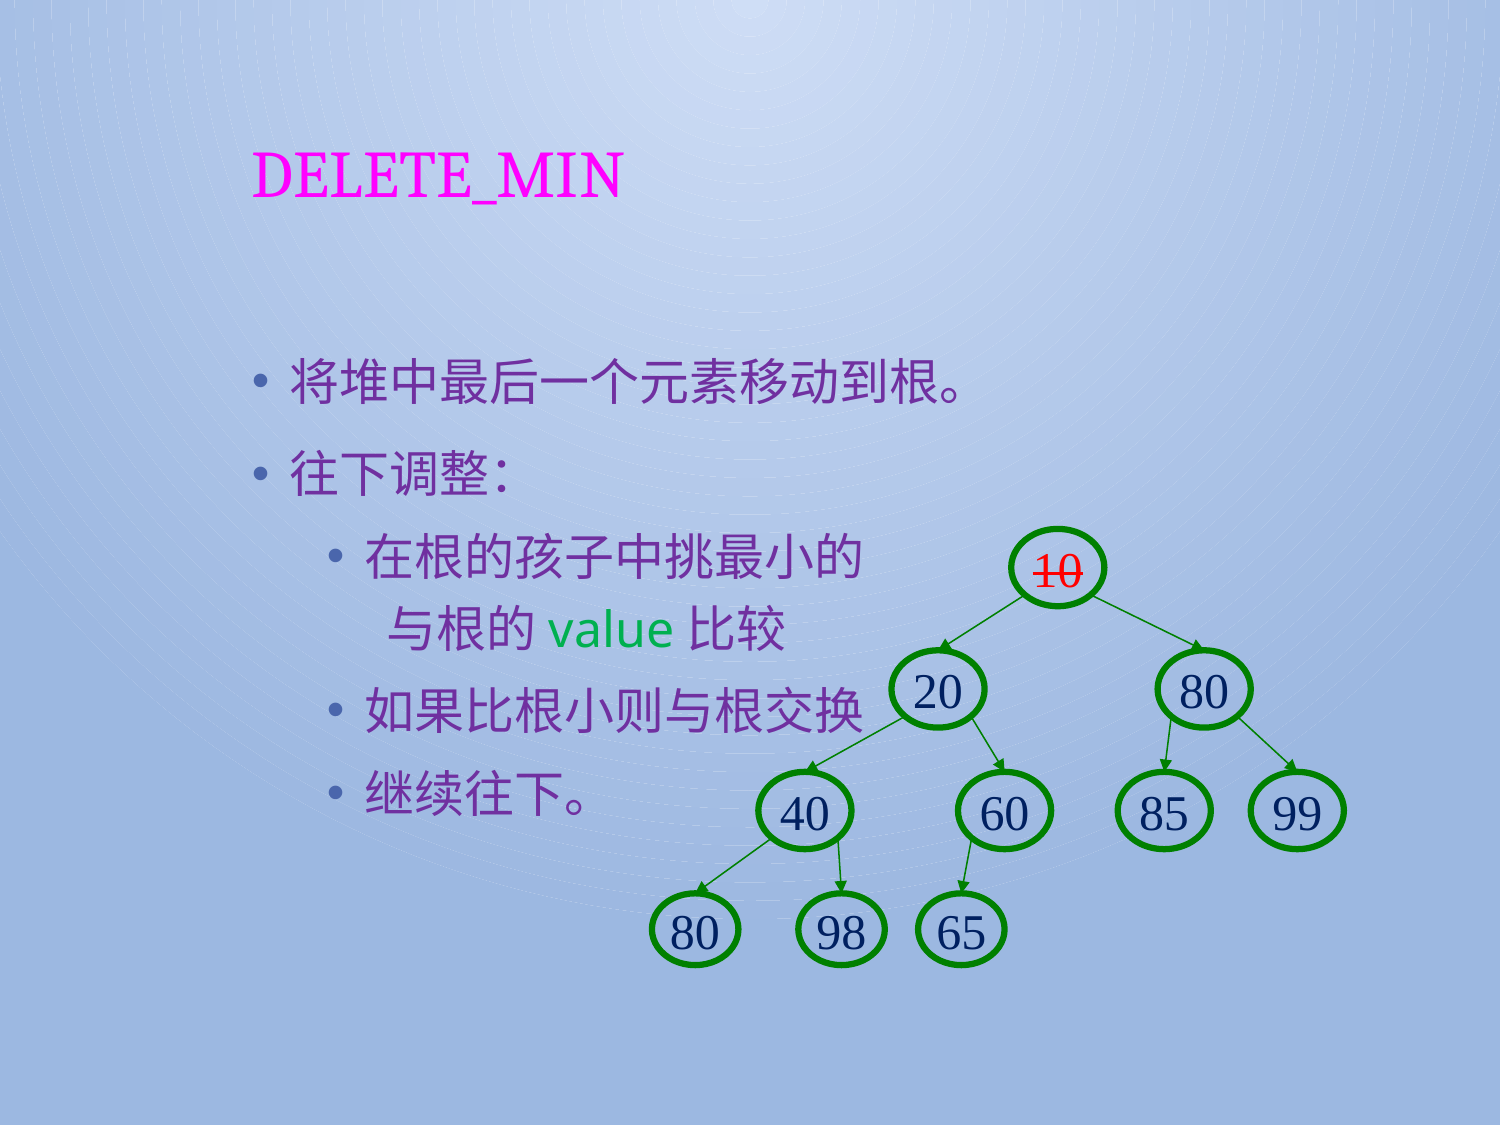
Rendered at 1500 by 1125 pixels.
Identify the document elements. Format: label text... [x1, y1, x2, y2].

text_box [651, 528, 1345, 966]
title Delete_Min [236, 131, 1315, 305]
list 将堆中最后一个元素移动到根。 往下调整： 在根的孩子中挑最小的 与根的value比较 如果比根小则与根交换 继续往下。 [236, 330, 1315, 897]
